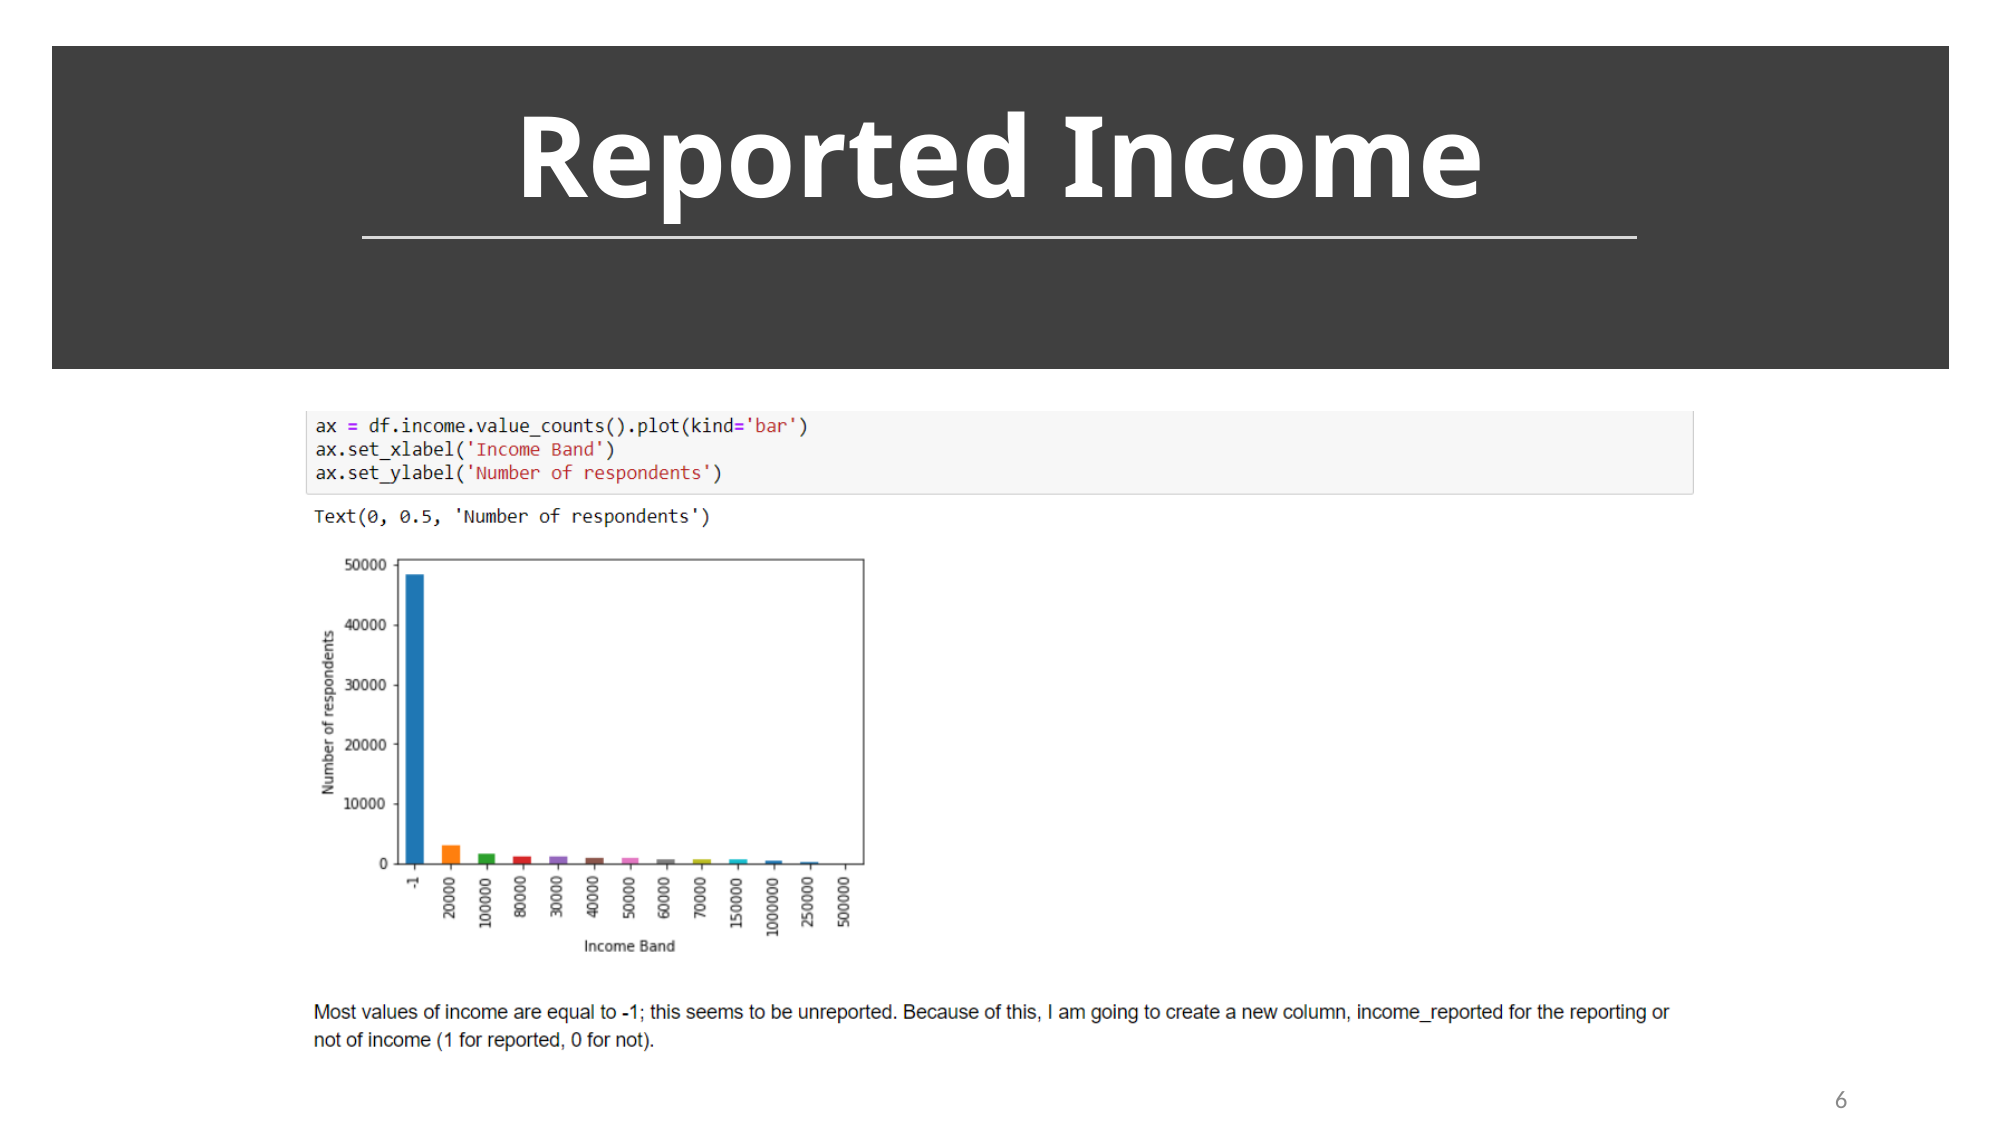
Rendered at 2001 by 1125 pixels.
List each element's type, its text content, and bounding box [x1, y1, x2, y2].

title Reported Income [86, 76, 1914, 230]
text_box [61, 55, 1939, 360]
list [297, 411, 1694, 1068]
slide_number 6 [1412, 1069, 1863, 1125]
